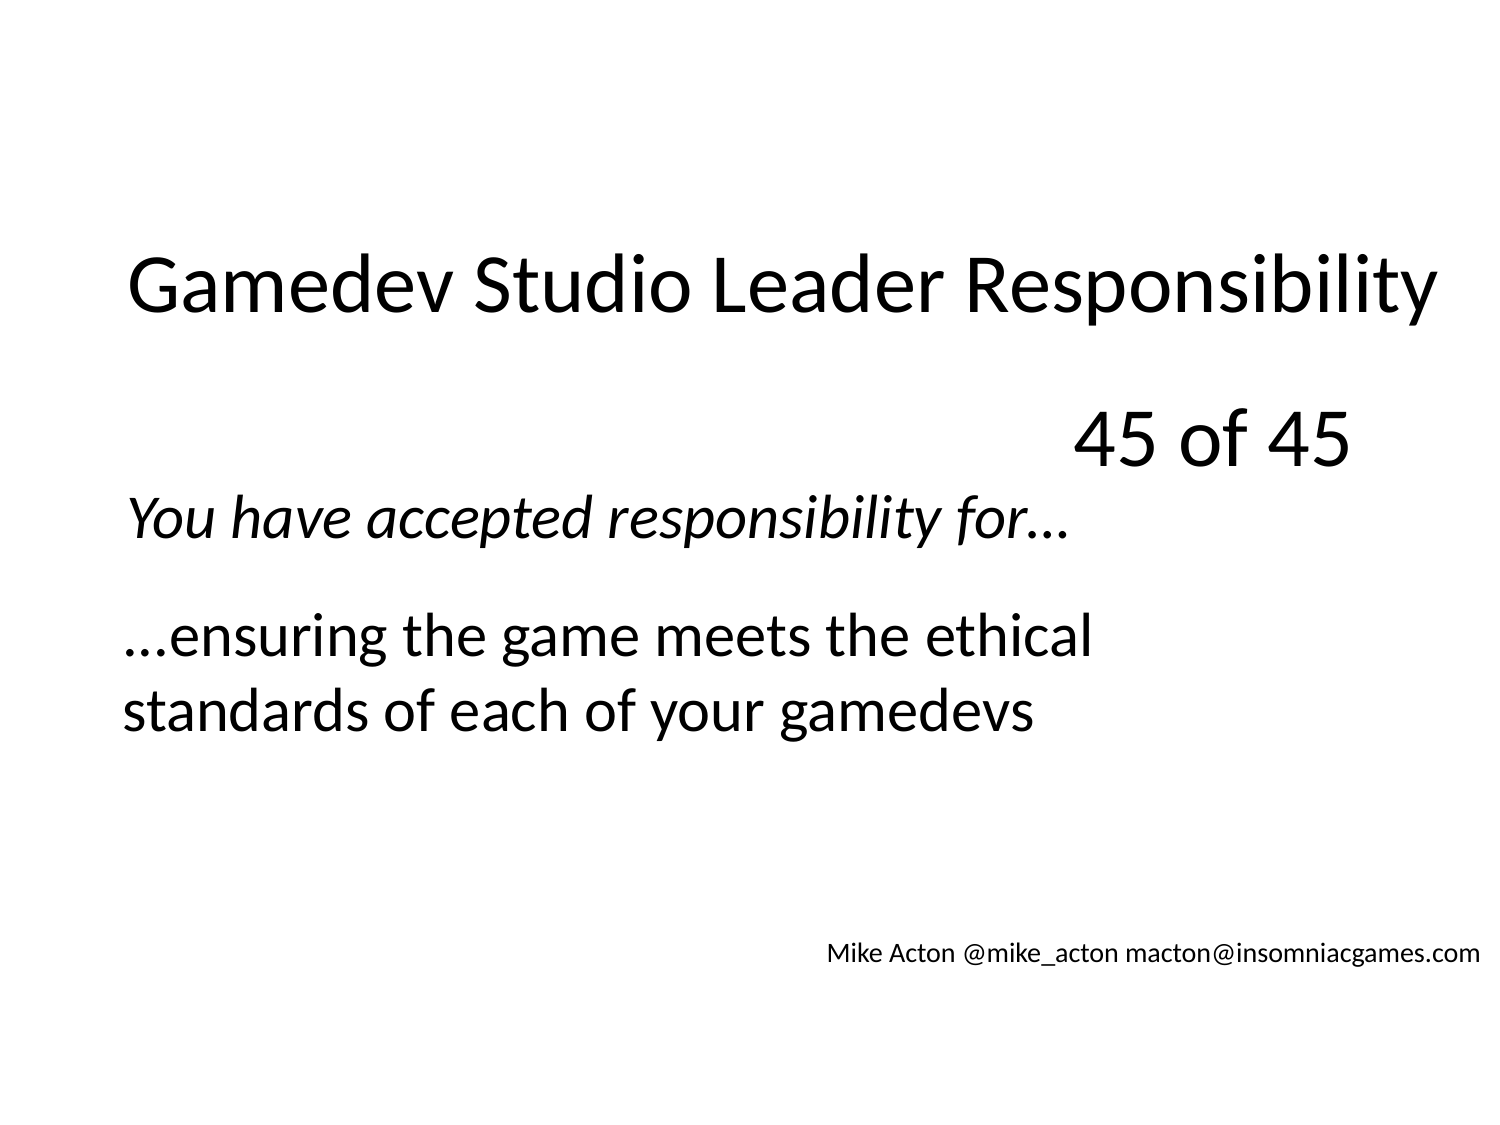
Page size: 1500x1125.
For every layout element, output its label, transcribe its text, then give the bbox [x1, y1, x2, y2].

text_box Mike Acton @mike_acton macton@insomniacgames.com [811, 926, 1497, 976]
text_box Gamedev Studio Leader Responsibility [112, 220, 1456, 337]
text_box 45 of 45 [1059, 374, 1500, 491]
text_box You have accepted responsibility for… [111, 468, 1087, 559]
text_box ...ensuring the game meets the ethical standards of each of your gamedevs [107, 586, 1193, 751]
